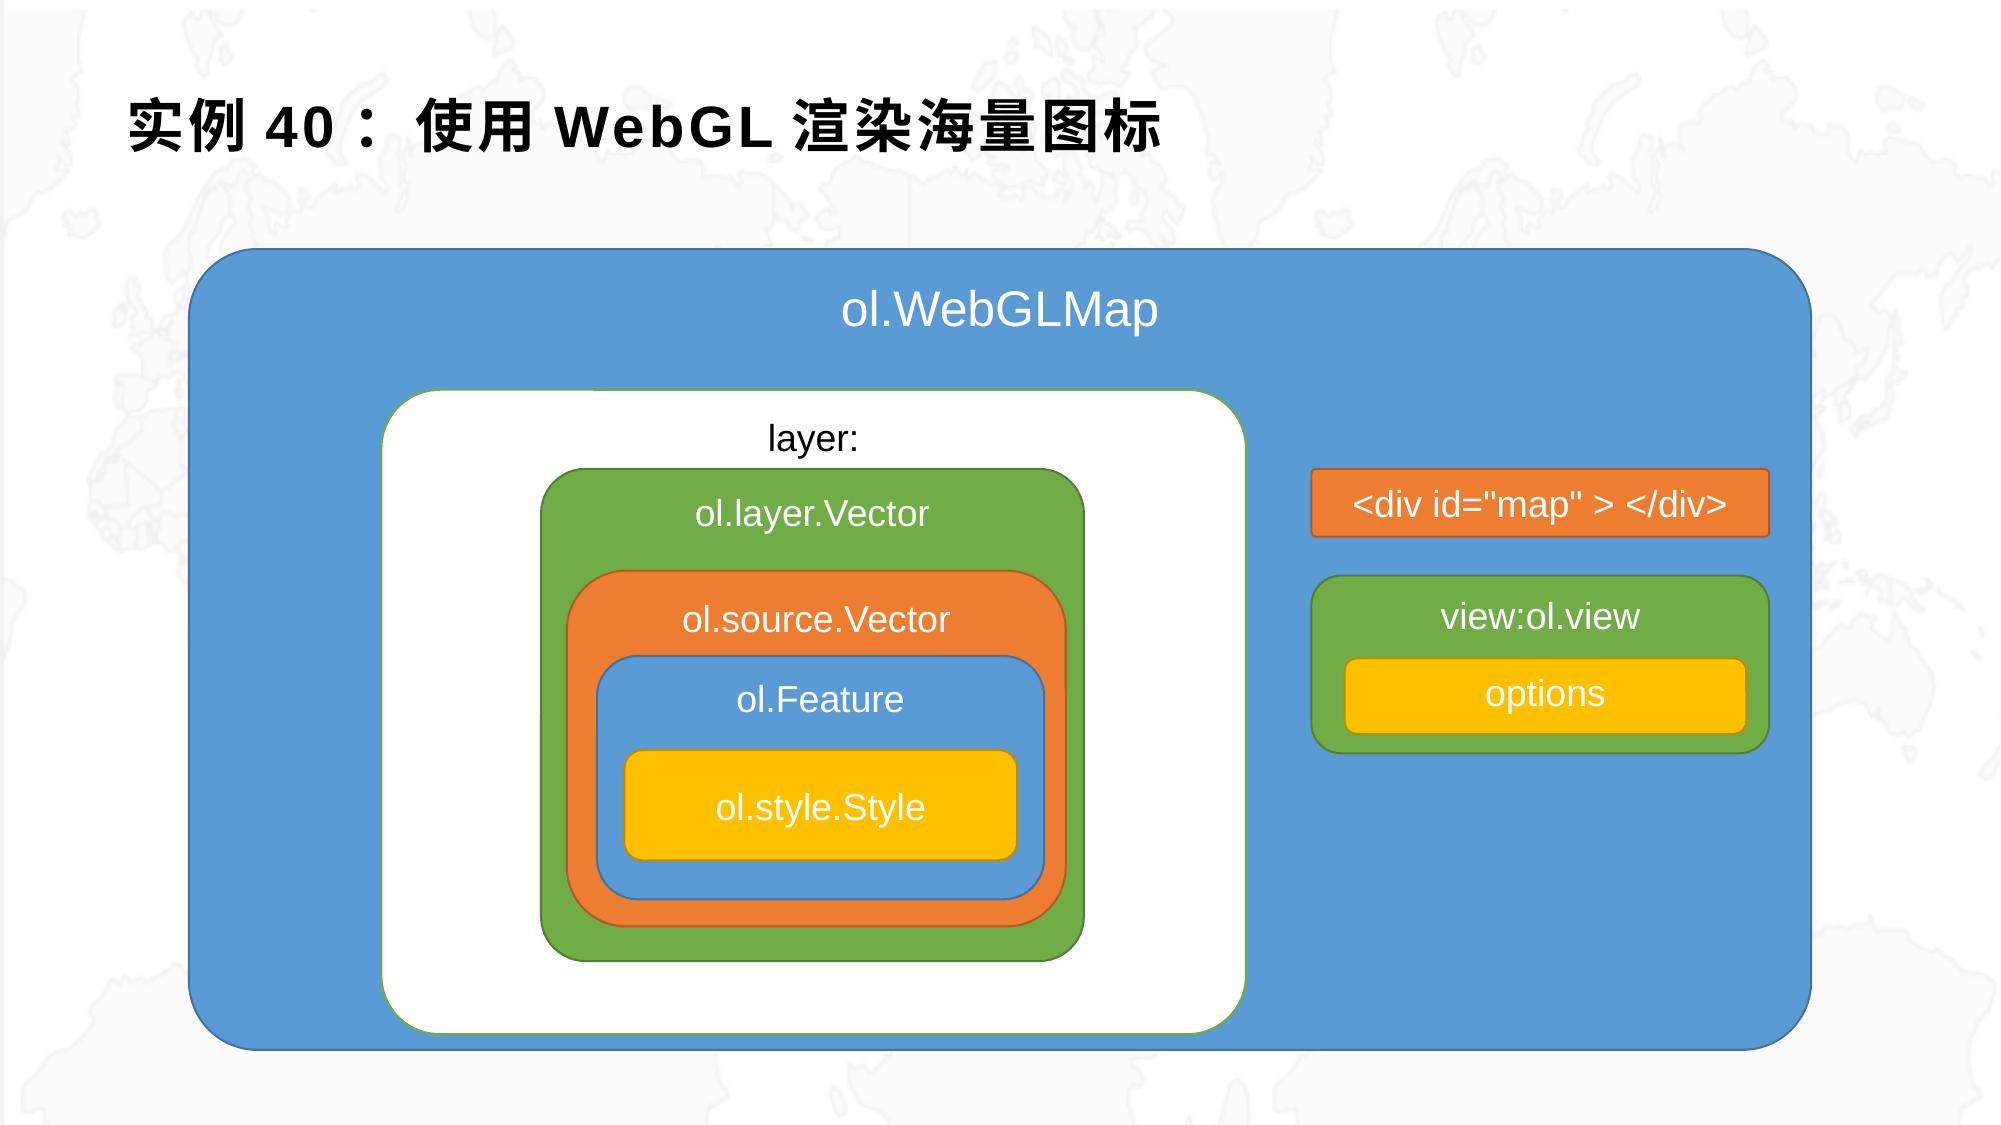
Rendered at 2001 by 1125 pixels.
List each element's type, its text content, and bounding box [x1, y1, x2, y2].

text_box ol.style.Style [623, 749, 1019, 862]
title 实例40：使用WebGL渲染海量图标 [109, 70, 1891, 178]
text_box <div id="map" > </div> [1310, 467, 1771, 538]
text_box ol.layer.Vector [539, 467, 1085, 963]
text_box layer: [380, 388, 1247, 1036]
text_box ol.WebGLMap [187, 248, 1813, 1051]
text_box ol.source.Vector [565, 569, 1067, 928]
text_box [1311, 575, 1770, 754]
text_box ol.Feature [595, 654, 1046, 901]
